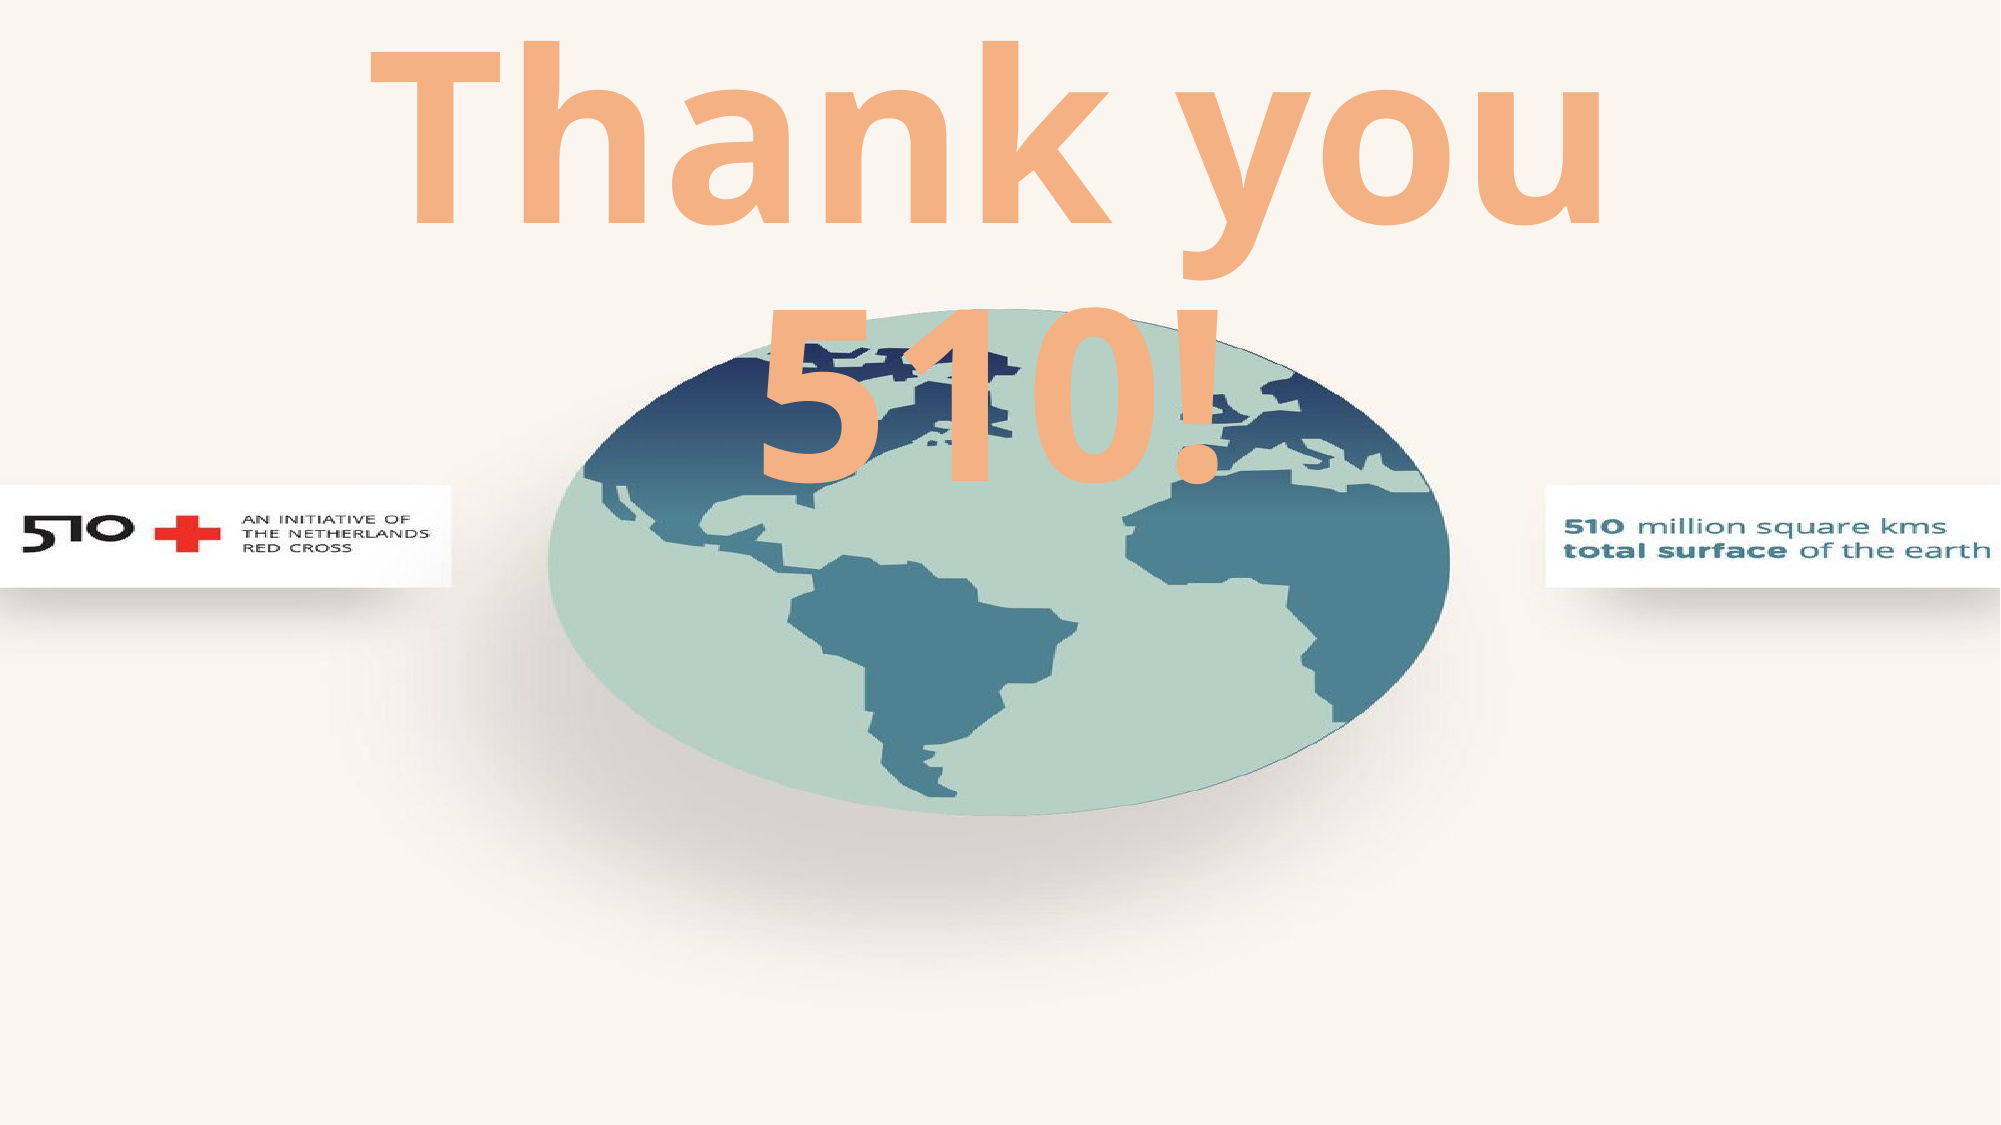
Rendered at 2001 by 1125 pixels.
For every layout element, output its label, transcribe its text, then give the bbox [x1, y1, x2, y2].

title Thank you 510! [129, 166, 1855, 384]
picture [0, 0, 2001, 1125]
